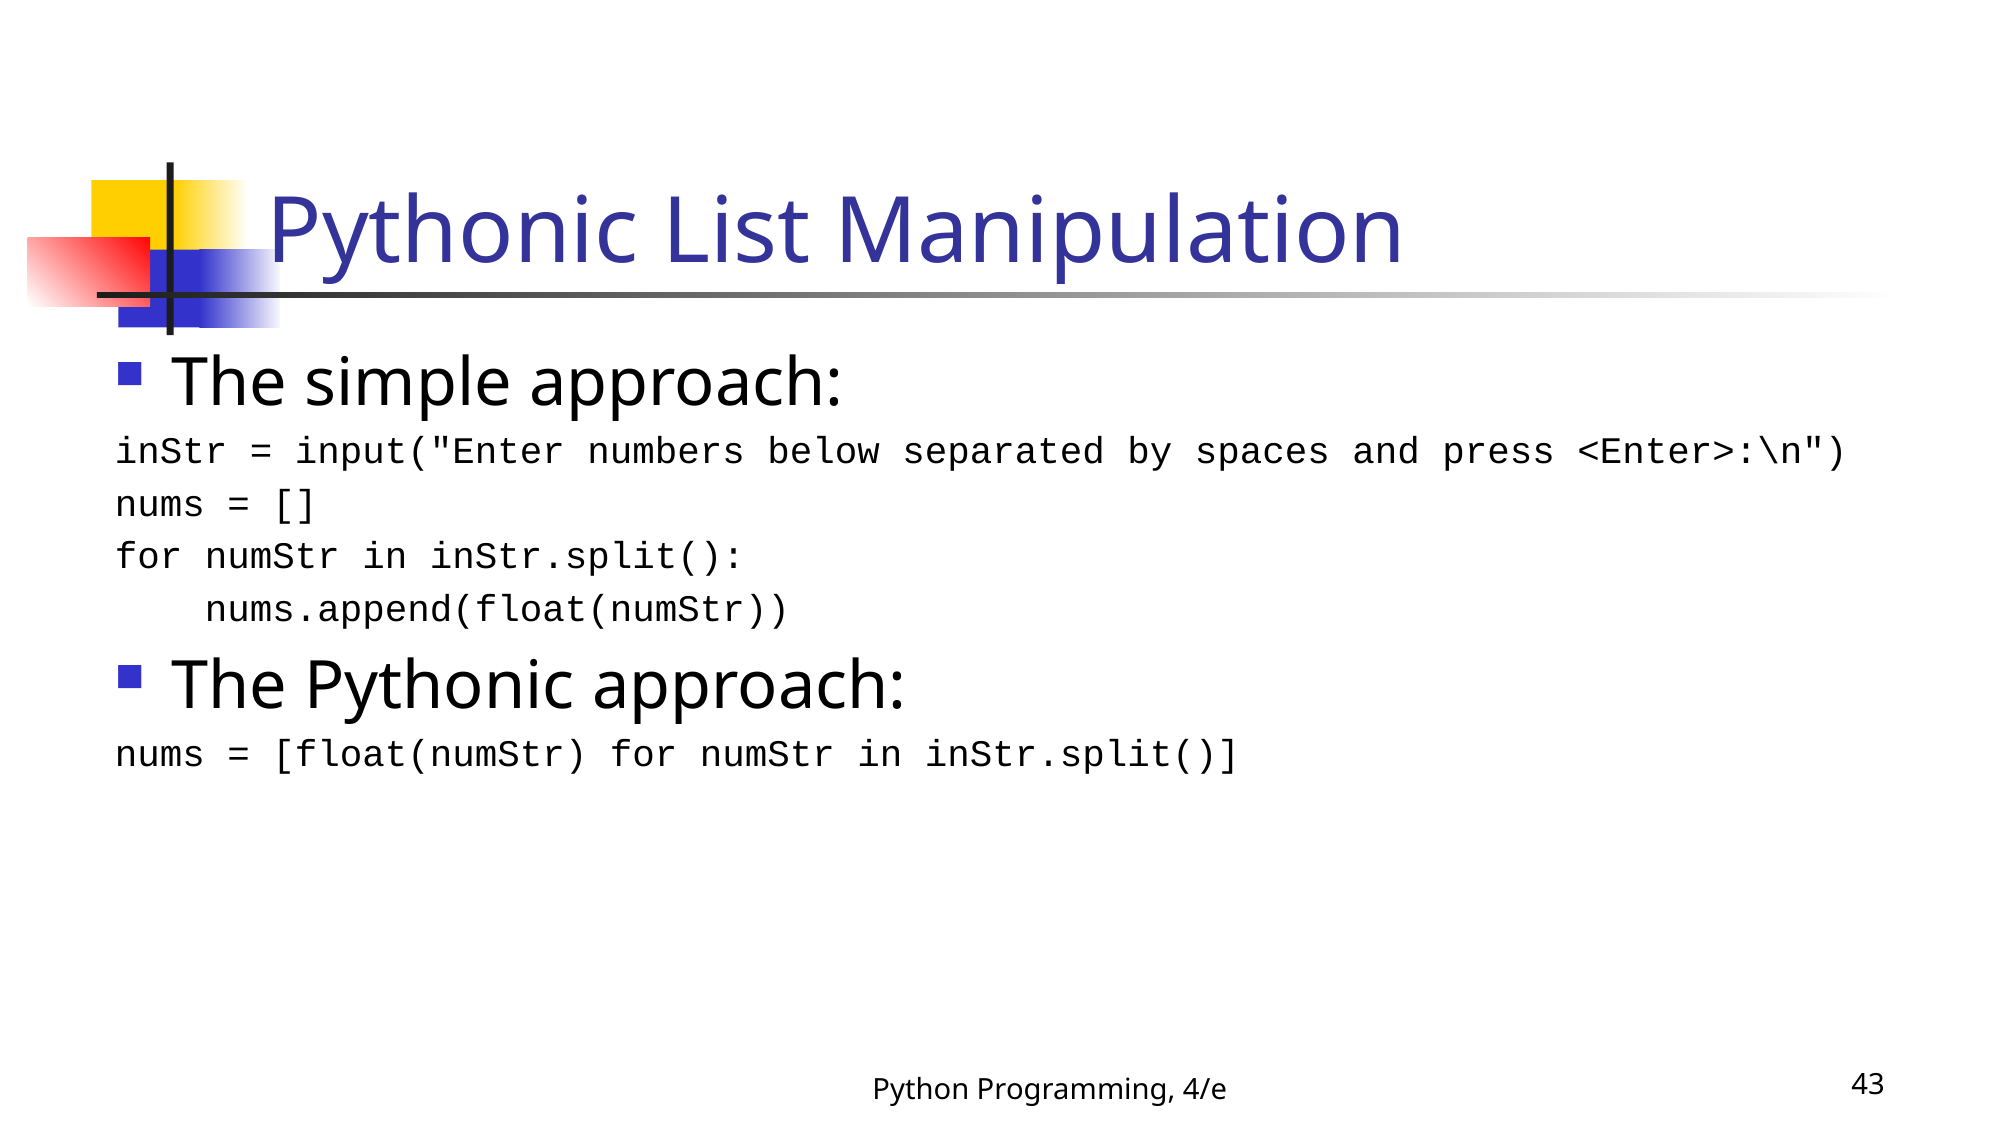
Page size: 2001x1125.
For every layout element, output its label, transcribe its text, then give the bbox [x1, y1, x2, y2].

list The simple approach: inStr = input("Enter numbers below separated by spaces and press <Enter>:\n") nums = [] for numStr in inStr.split(): nums.append(float(numStr)) The Pythonic approach: nums = [float(numStr) for numStr in inStr.split()] [99, 331, 1959, 1006]
slide_number 43 [1483, 1037, 1901, 1113]
footer Python Programming, 4/e [733, 1037, 1367, 1113]
title Pythonic List Manipulation [251, 101, 1957, 289]
